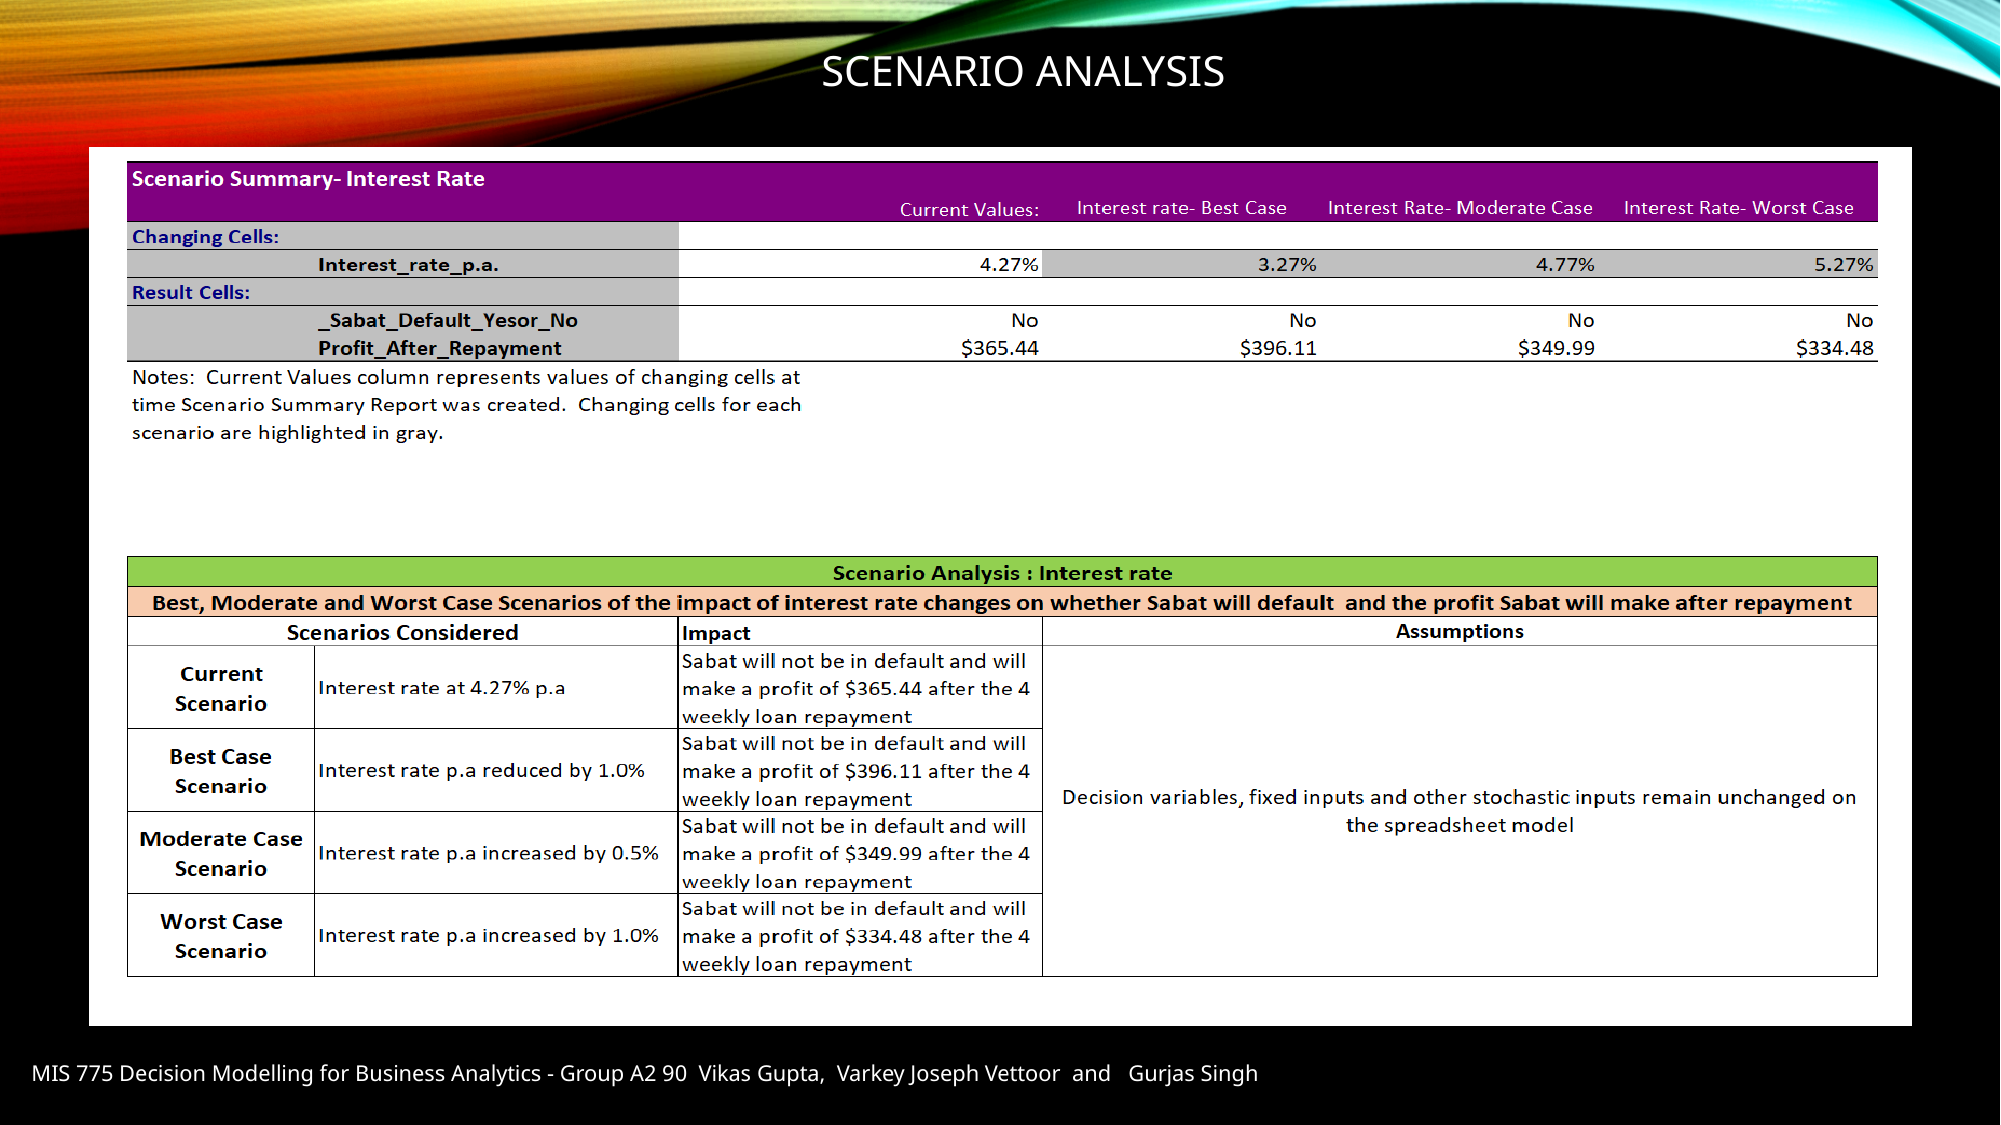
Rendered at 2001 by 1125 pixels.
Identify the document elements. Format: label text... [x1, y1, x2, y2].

title Scenario analysis [317, 14, 1730, 114]
list [0, 114, 1966, 1066]
footer MIS 775 Decision Modelling for Business Analytics - Group A2 90 Vikas Gupta, Varkey Joseph Vettoor and Gurjas Singh [16, 1042, 1450, 1103]
picture [89, 147, 1912, 1027]
picture [0, 0, 2000, 237]
